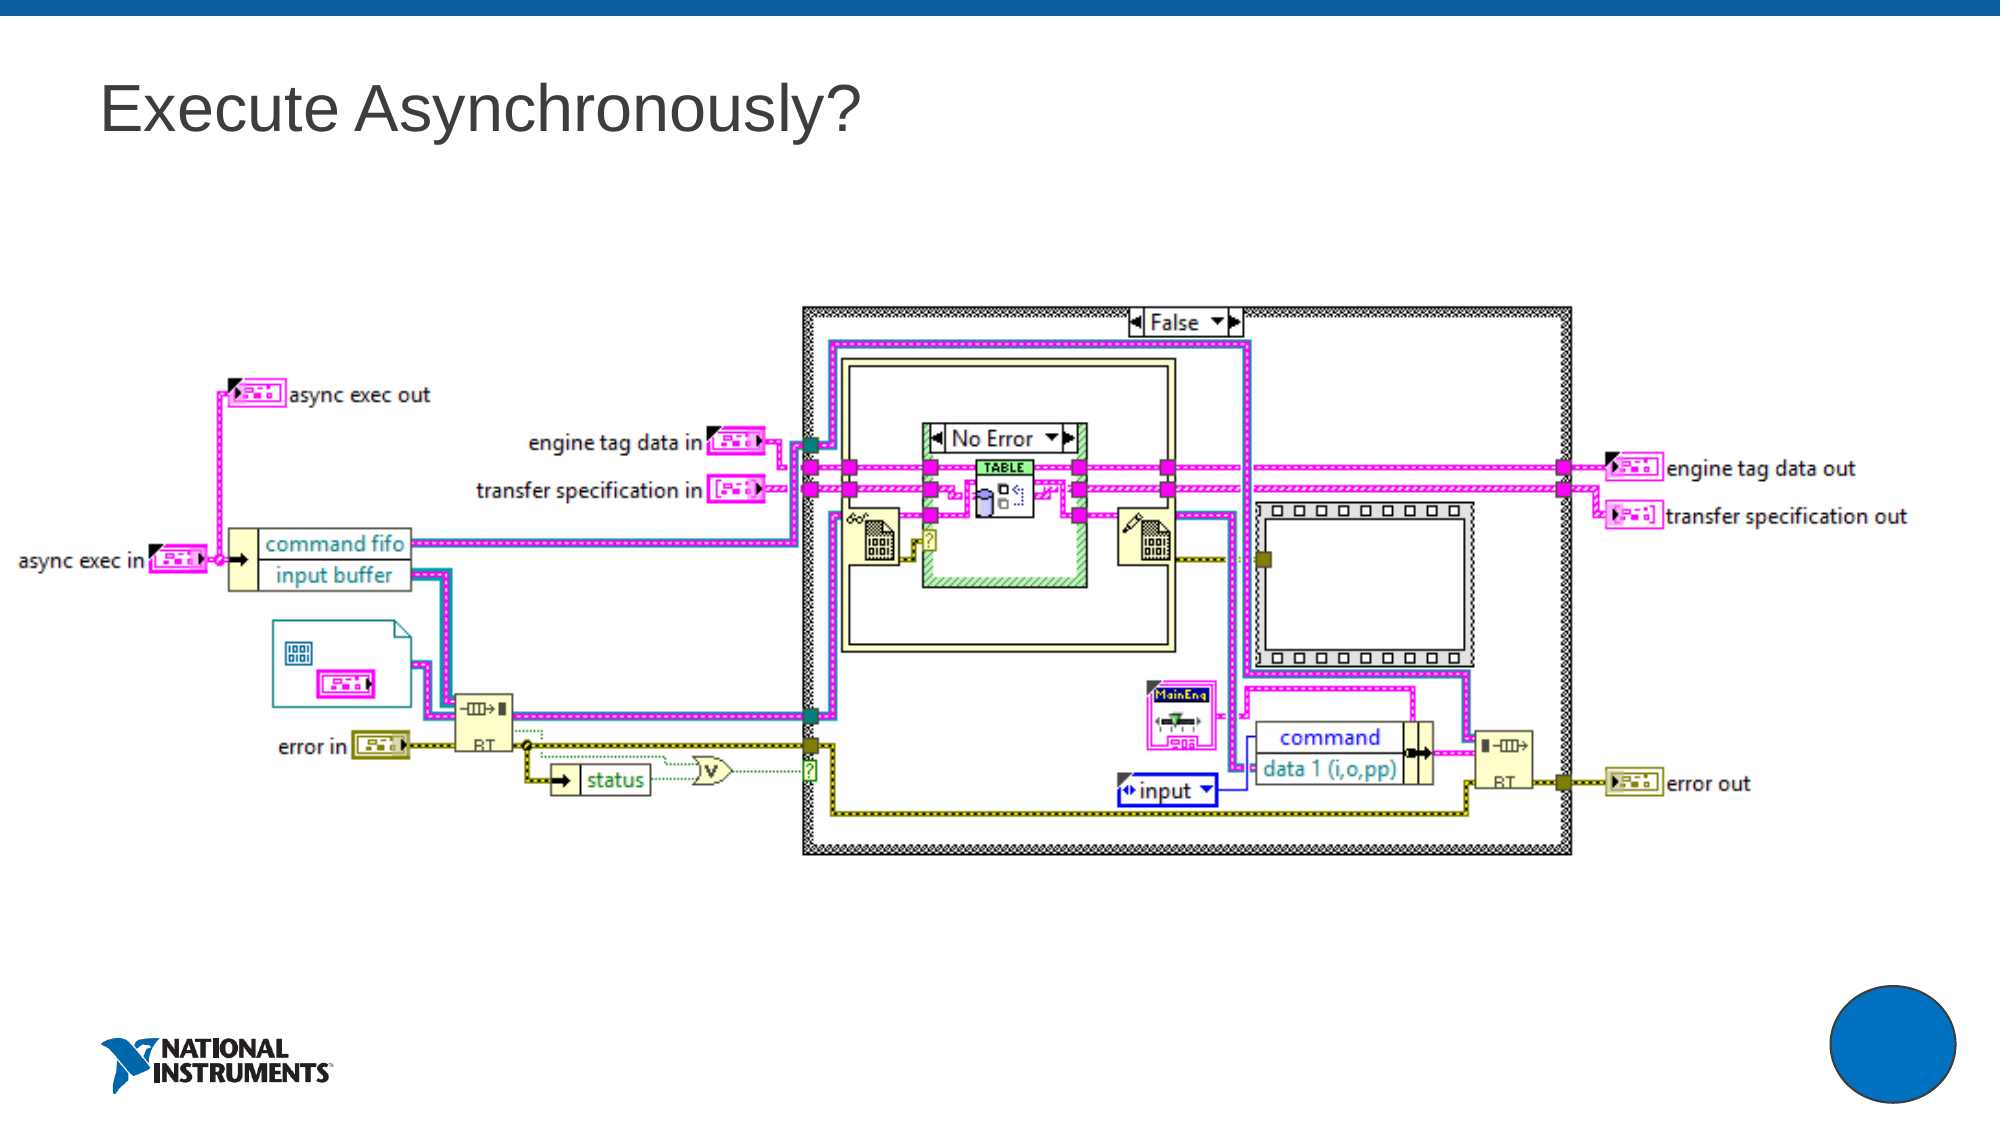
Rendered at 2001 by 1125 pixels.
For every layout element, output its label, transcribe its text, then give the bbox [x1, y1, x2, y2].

title Execute Asynchronously? [99, 60, 1900, 160]
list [0, 268, 1926, 889]
text_box [1829, 985, 1957, 1104]
